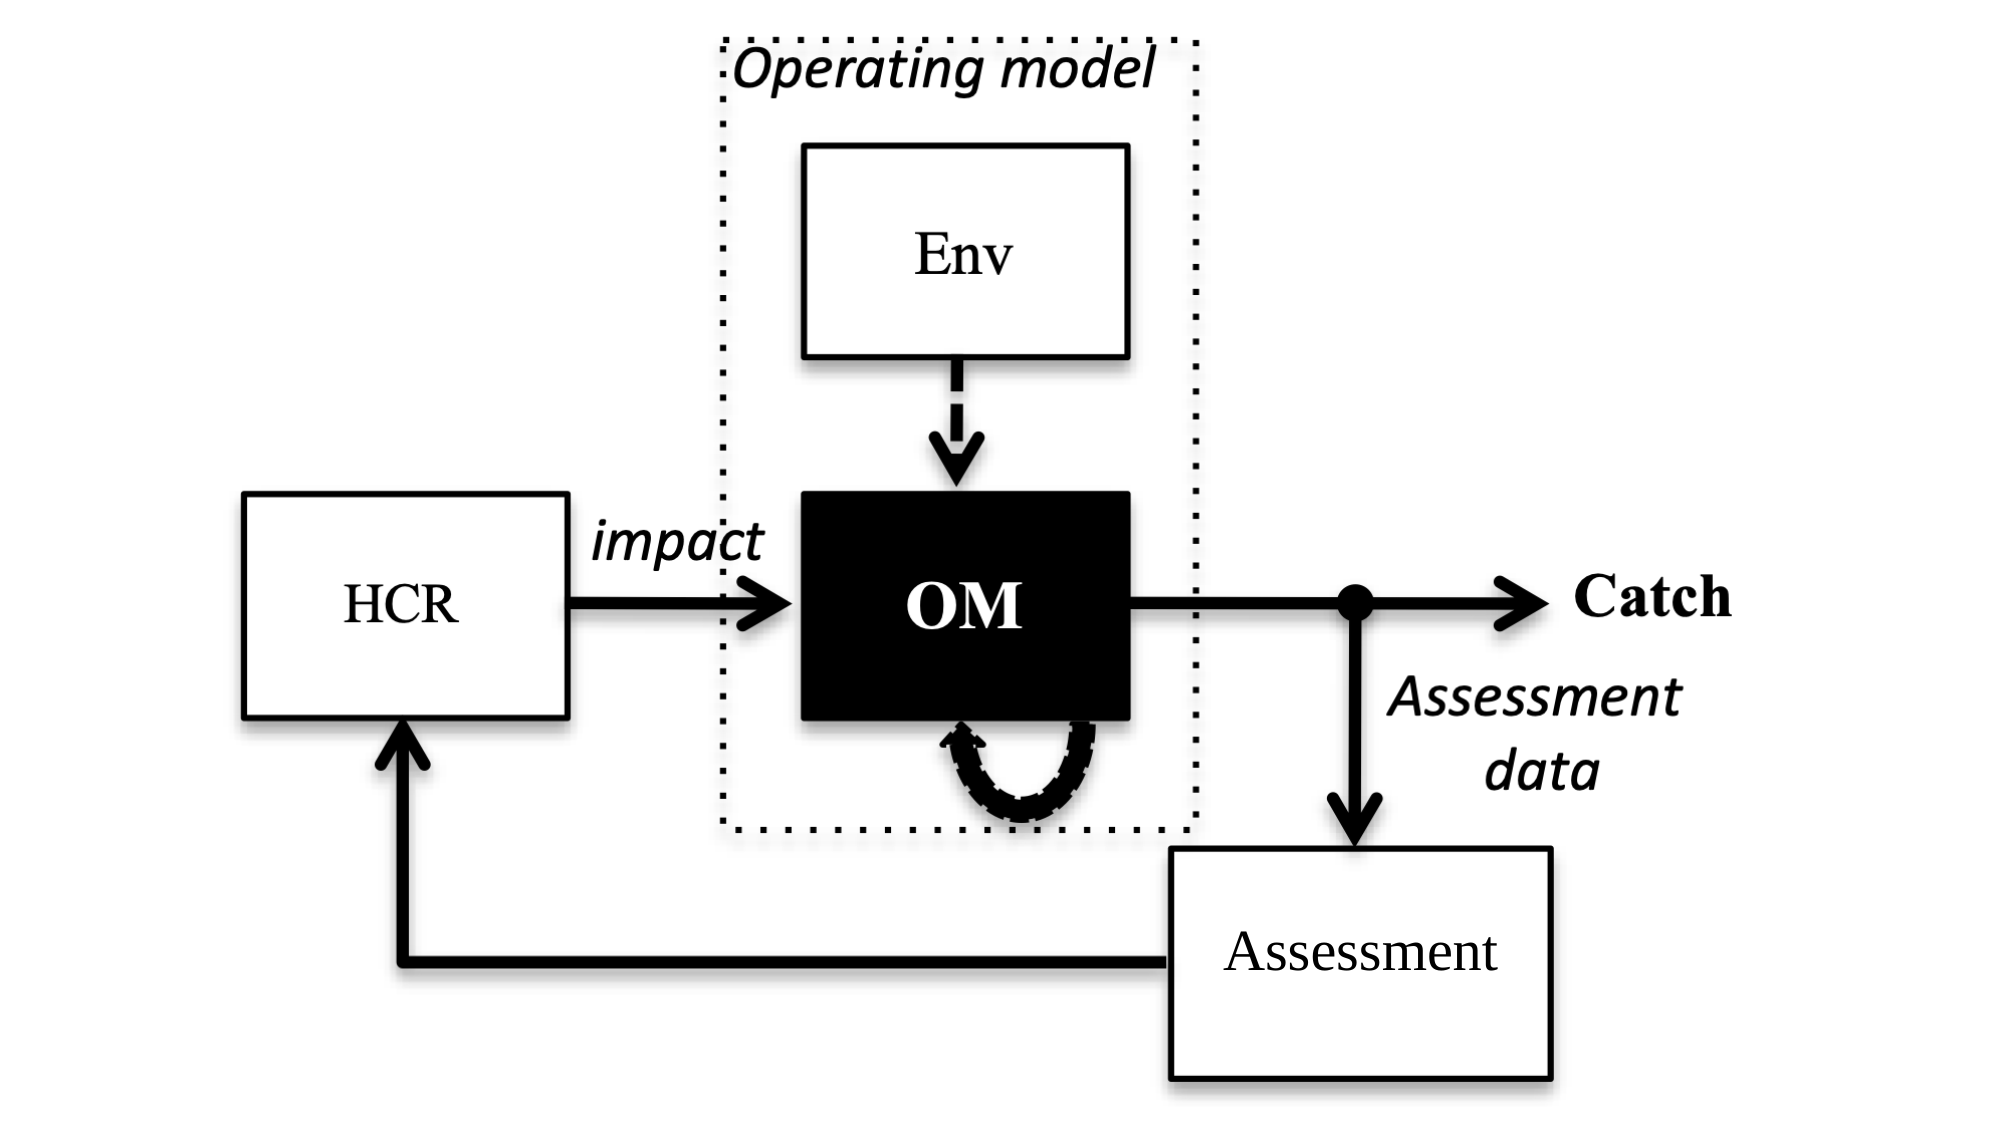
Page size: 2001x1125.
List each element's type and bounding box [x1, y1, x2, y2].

picture [216, 12, 1784, 1113]
